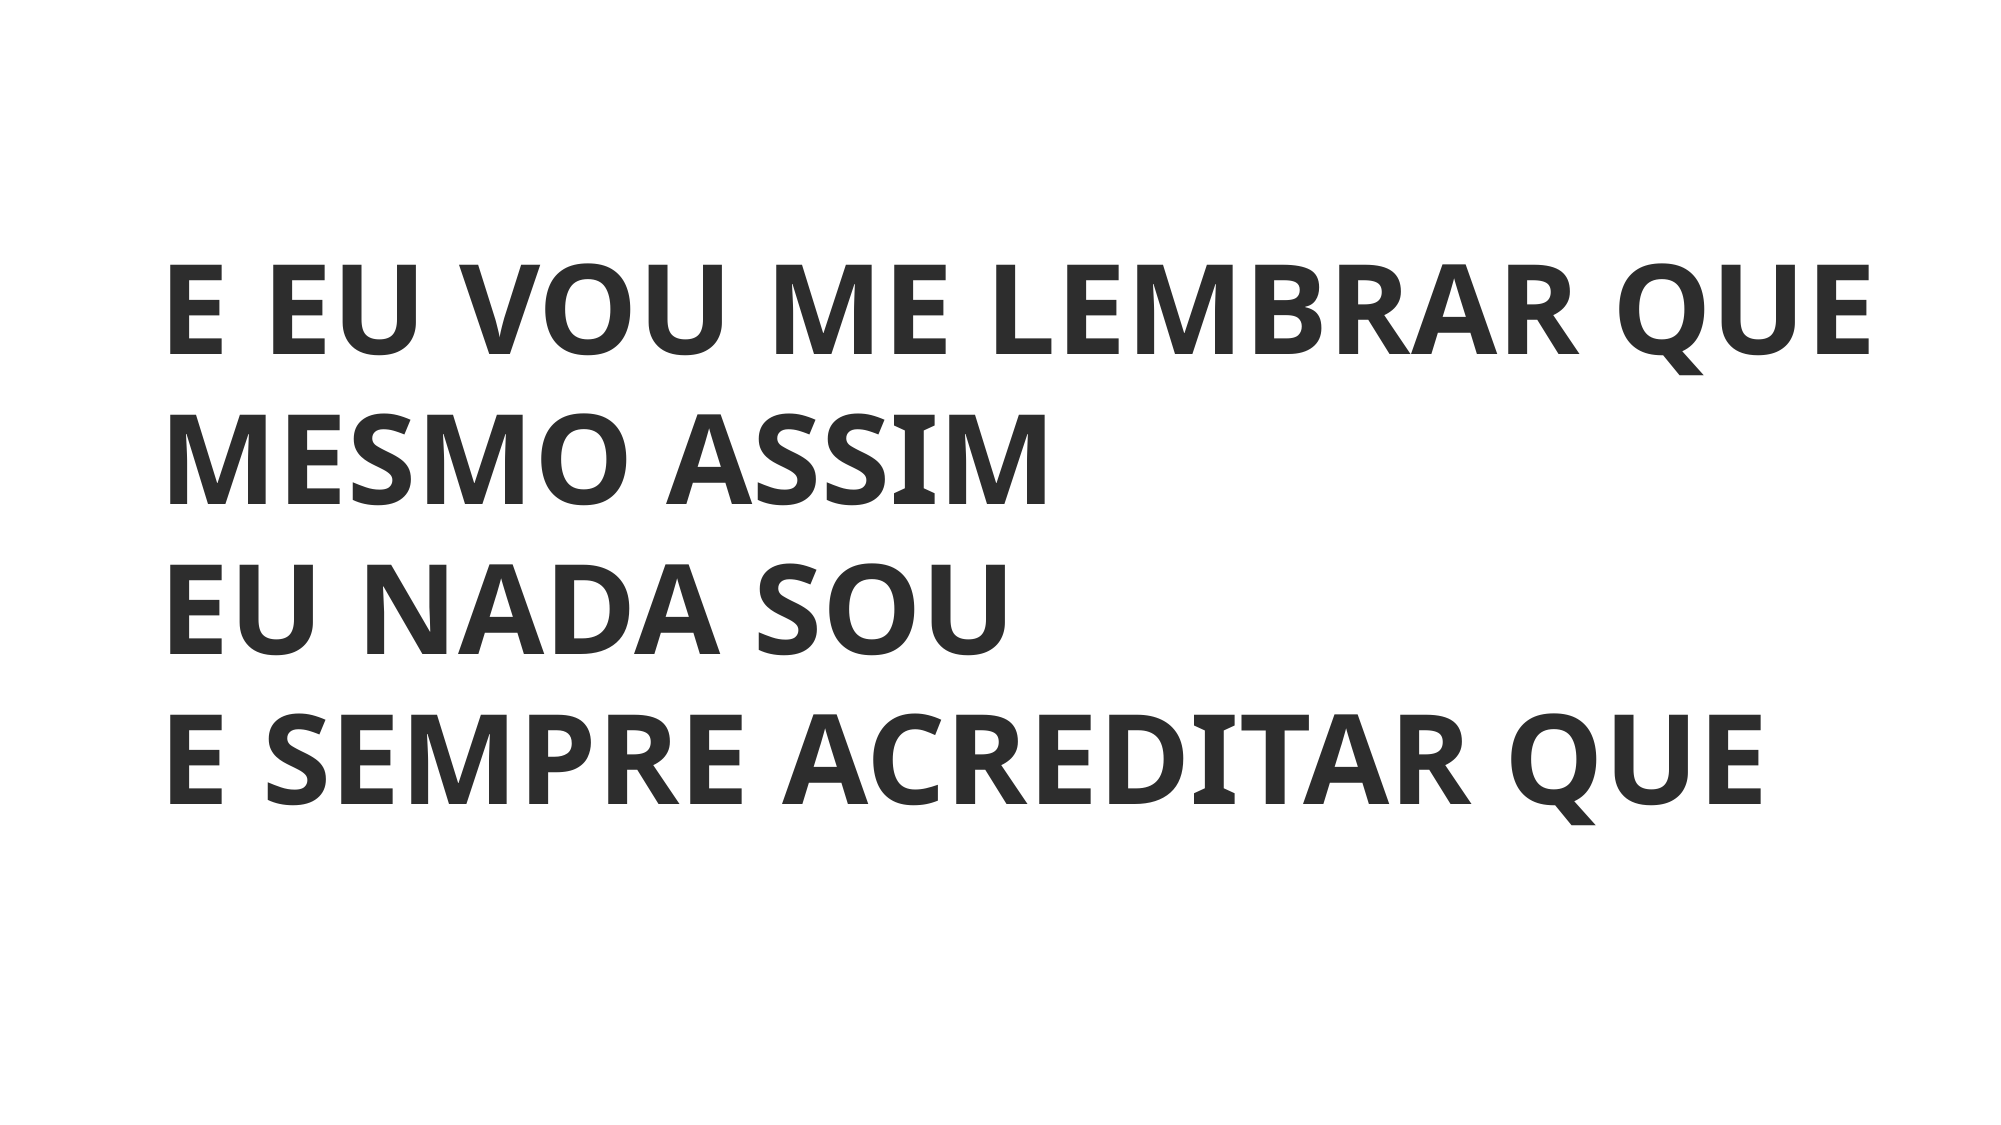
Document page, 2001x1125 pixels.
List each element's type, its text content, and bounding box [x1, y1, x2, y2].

text_box E EU VOU ME LEMBRAR QUE MESMO ASSIM EU NADA SOU E SEMPRE ACREDITAR QUE [144, 221, 1938, 987]
